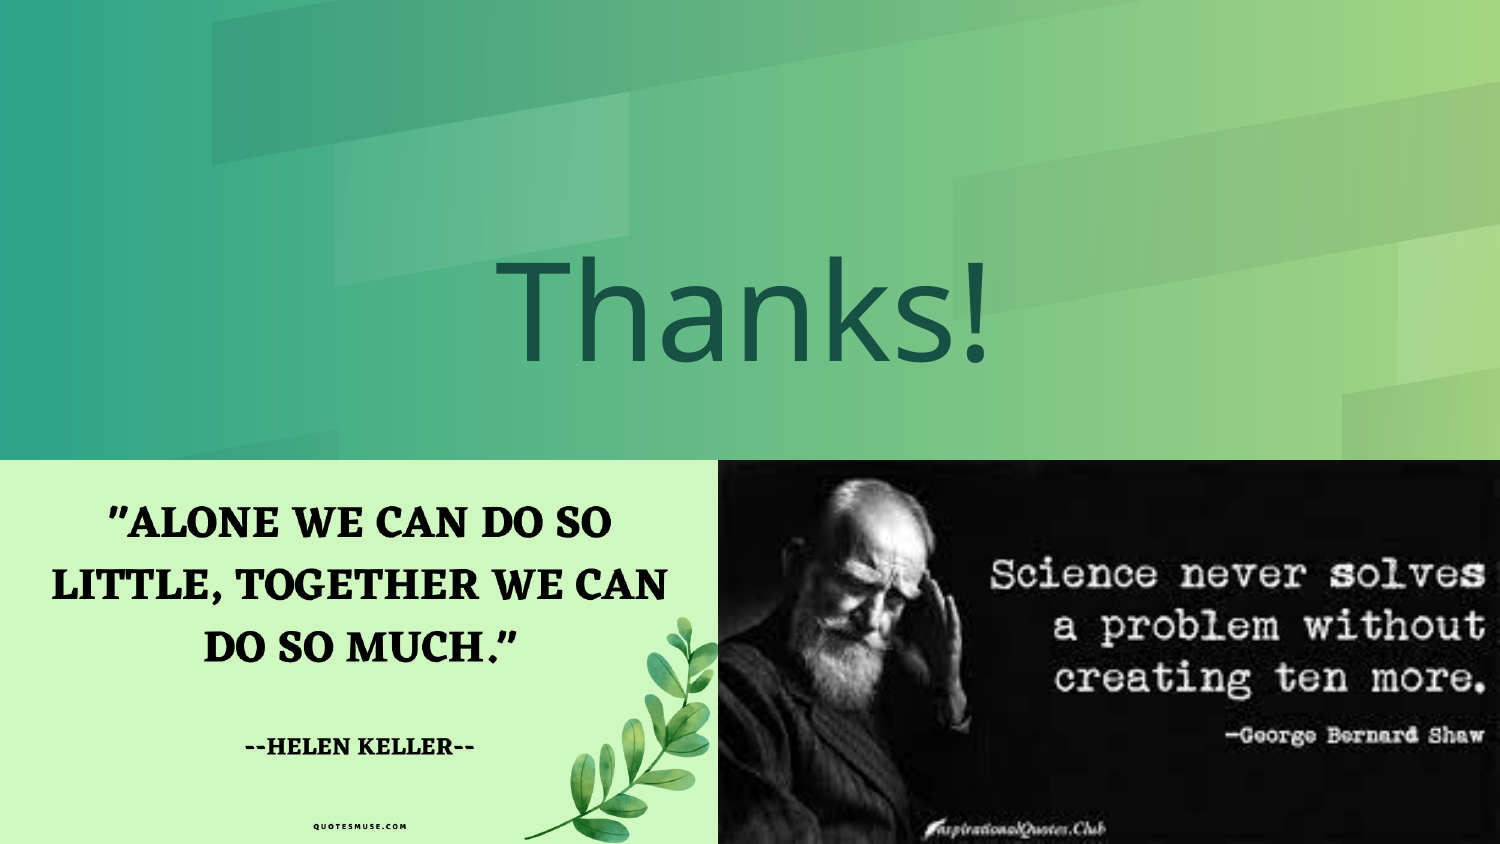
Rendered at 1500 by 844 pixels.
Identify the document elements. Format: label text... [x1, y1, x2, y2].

text_box Thanks! [480, 216, 1083, 397]
picture [0, 460, 1500, 844]
